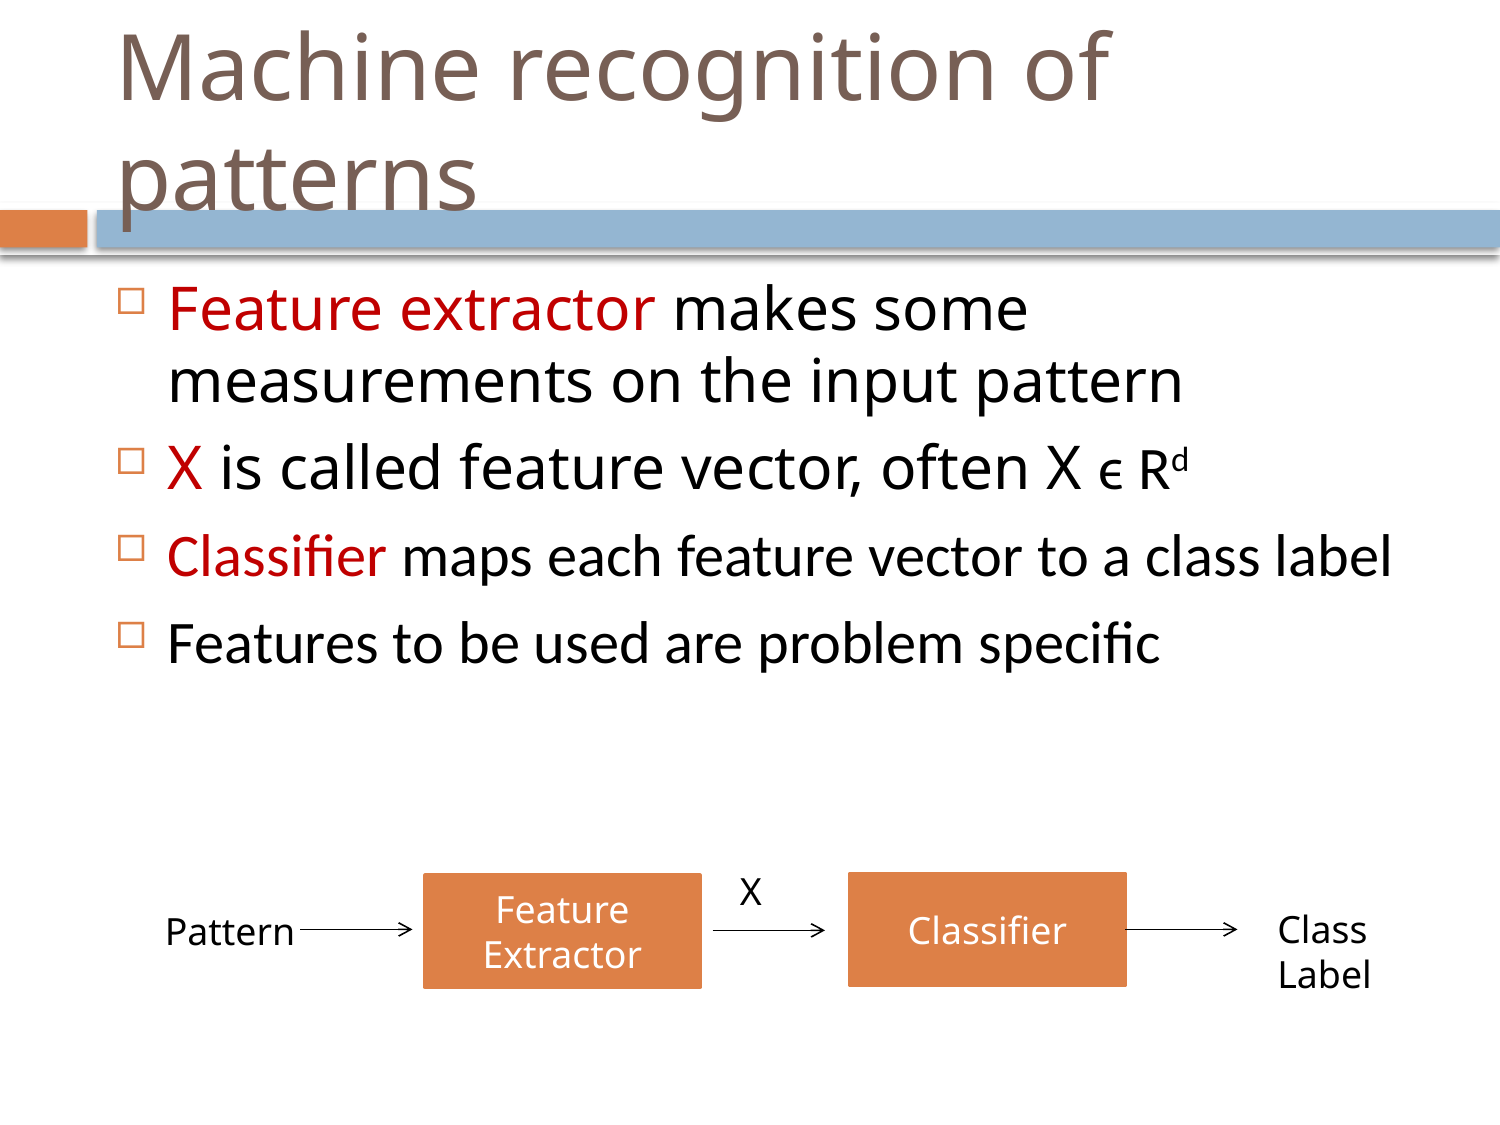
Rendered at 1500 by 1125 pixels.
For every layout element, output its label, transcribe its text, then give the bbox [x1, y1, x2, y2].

text_box Classifier [848, 872, 1127, 987]
title Machine recognition of patterns [100, 37, 1438, 200]
text_box Feature Extractor [423, 873, 702, 989]
text_box Class Label [1262, 898, 1463, 1003]
text_box Pattern [150, 900, 350, 960]
list Feature extractor makes some measurements on the input pattern X is called feature vector, often X ϵ Rd Classifier maps each feature vector to a class label Features to be used are problem specific [100, 262, 1438, 1000]
text_box X [724, 860, 800, 921]
